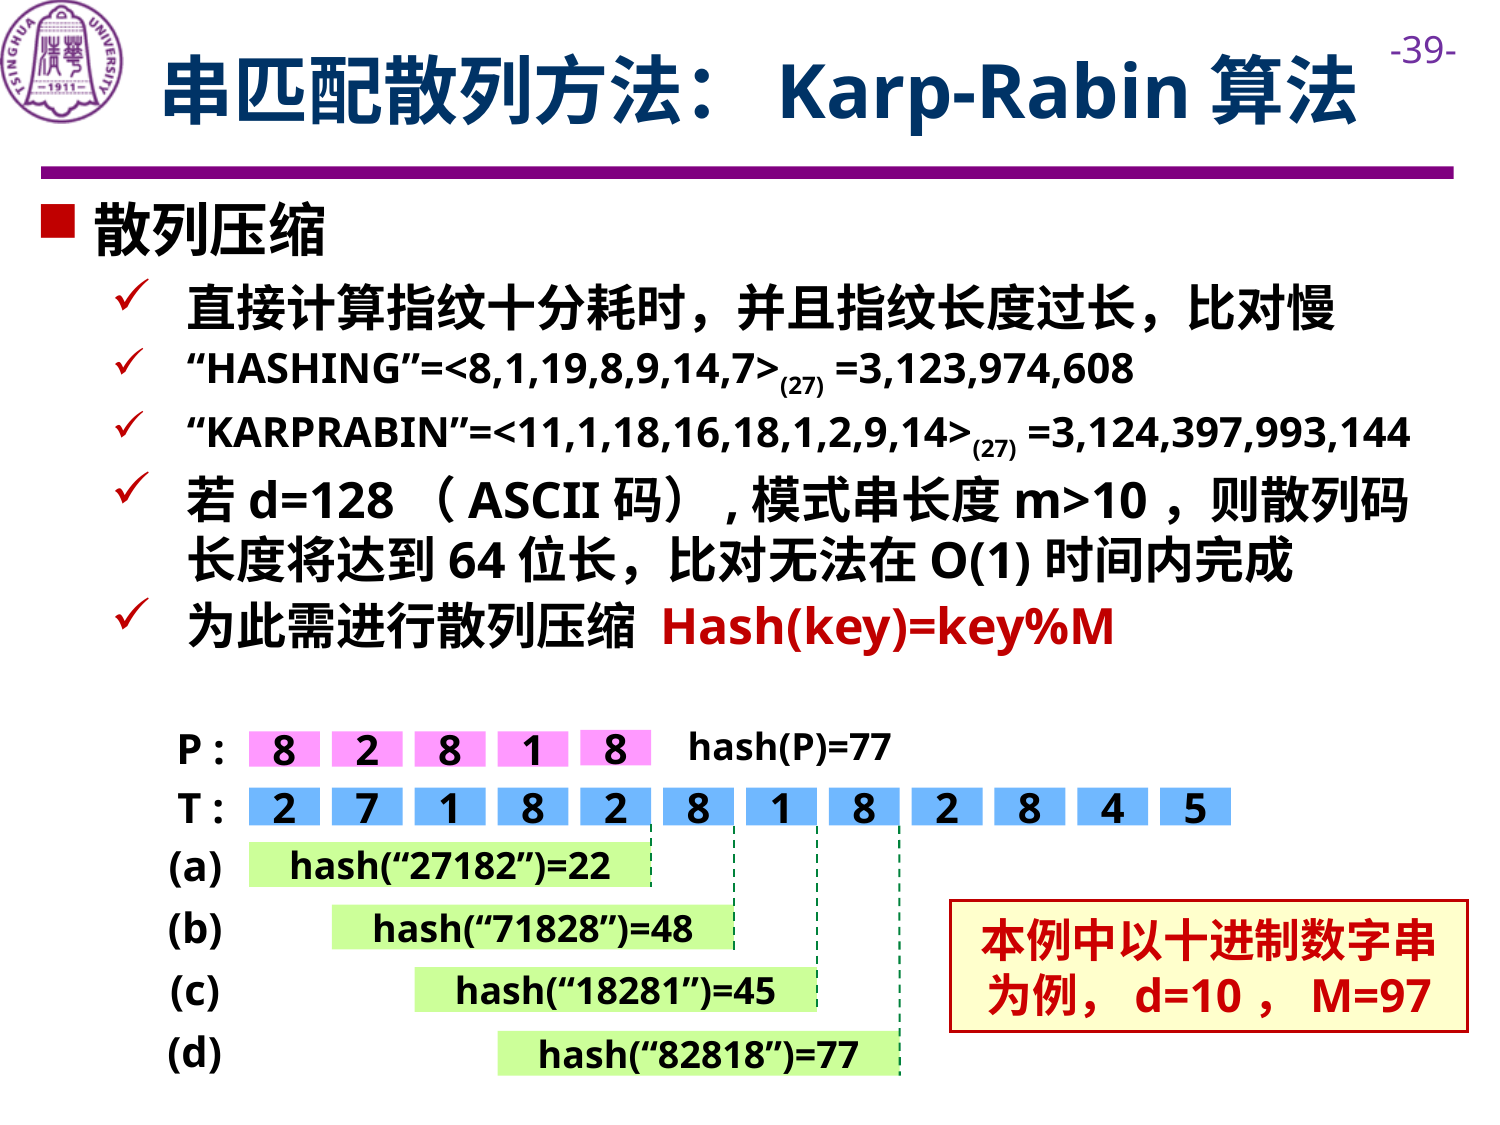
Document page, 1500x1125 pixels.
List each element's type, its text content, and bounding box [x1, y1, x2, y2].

title 串匹配散列方法：Karp-Rabin算法 [135, 13, 1383, 165]
text_box 本例中以十进制数字串为例，d=10，M=97 [1235, 900, 1468, 1032]
picture [0, 0, 124, 124]
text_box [159, 715, 1232, 1088]
text_box 散列压缩 直接计算指纹十分耗时，并且指纹长度过长，比对慢 “HASHING”=<8,1,19,8,9,14,7>(27) =3,123,974,608 “KARPRABIN”=<11,1,18,16,18,1,2,9,14>(27) =3,124,397,993,144 若d=128（ASCII码）,模式串长度m>10，则散列码长度将达到64位长，比对无法在O(1)时间内完成 为此需进行散列压缩 Hash(key)=key%M [22, 186, 1460, 663]
